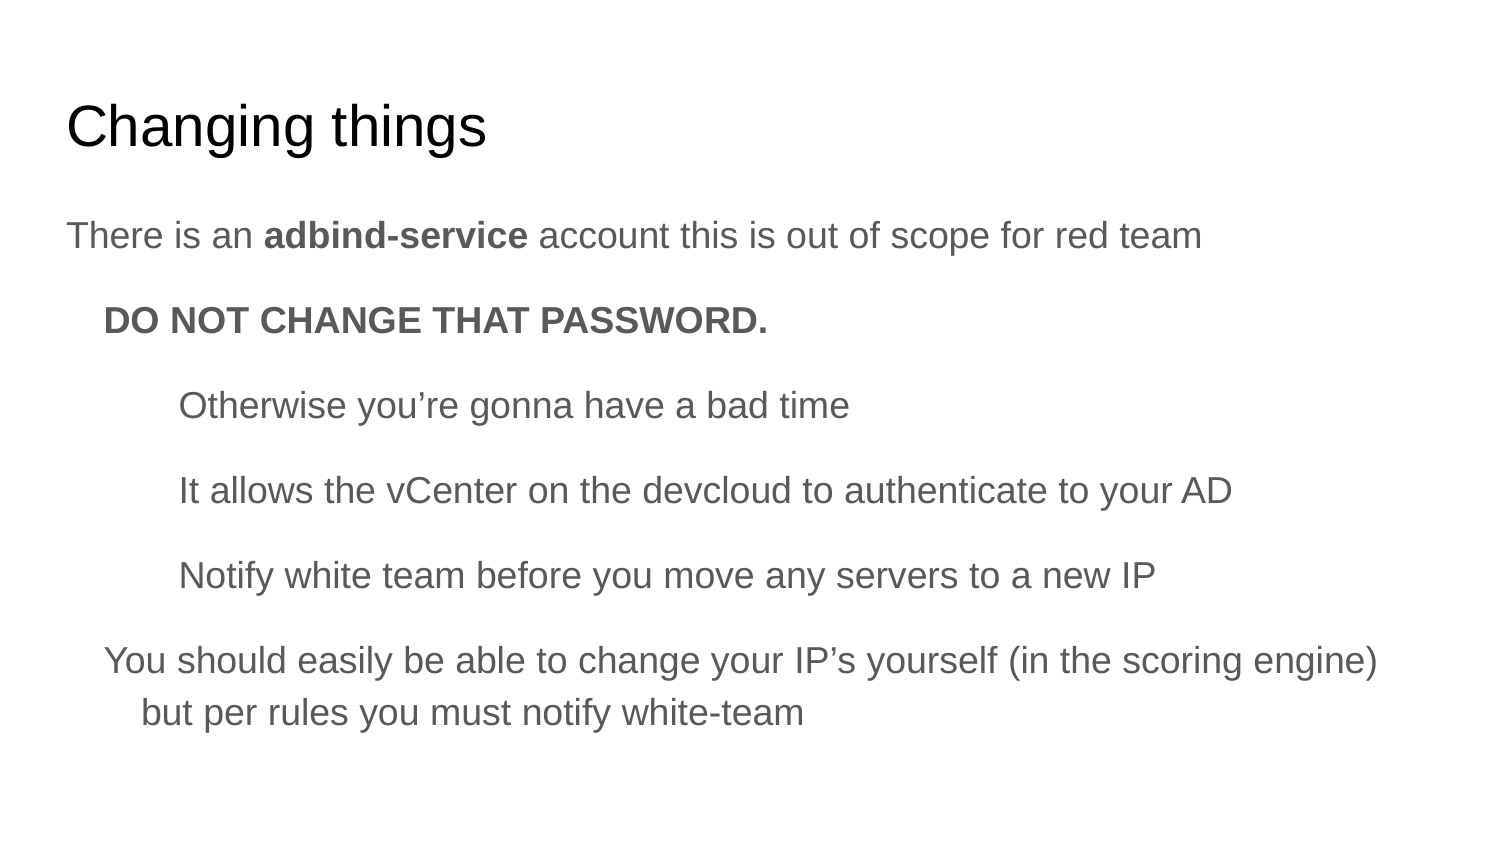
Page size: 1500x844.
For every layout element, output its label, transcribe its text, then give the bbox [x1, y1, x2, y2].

list There is an adbind-service account this is out of scope for red team DO NOT CHANGE THAT PASSWORD. Otherwise you’re gonna have a bad time It allows the vCenter on the devcloud to authenticate to your AD Notify white team before you move any servers to a new IP You should easily be able to change your IP’s yourself (in the scoring engine) but per rules you must notify white-team [51, 189, 1449, 750]
title Changing things [51, 72, 1449, 167]
